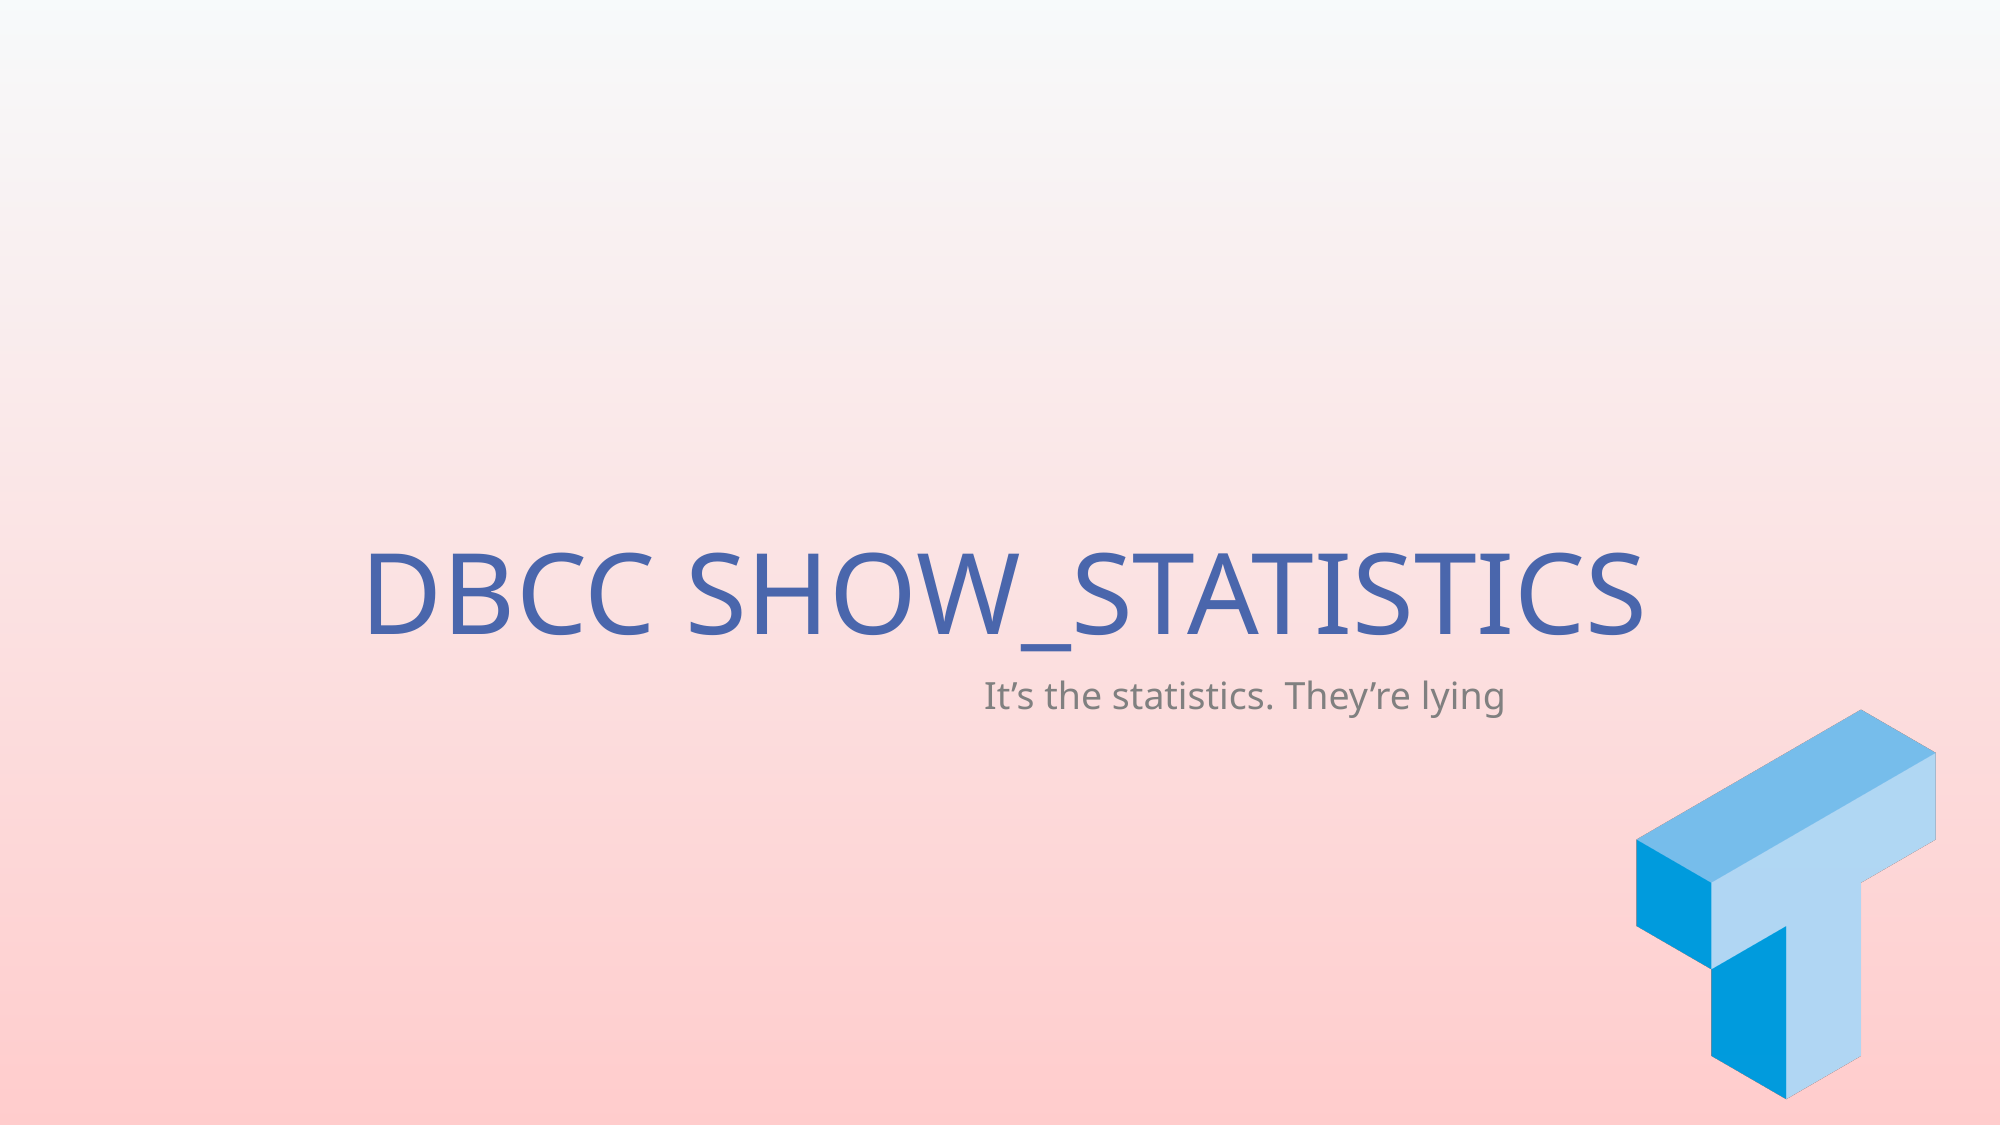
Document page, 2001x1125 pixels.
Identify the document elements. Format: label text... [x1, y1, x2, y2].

picture [1599, 672, 2001, 1122]
subtitle It’s the statistics. They’re lying [247, 664, 1522, 845]
title DBCC SHOW_STATISTICS [176, 394, 1664, 665]
